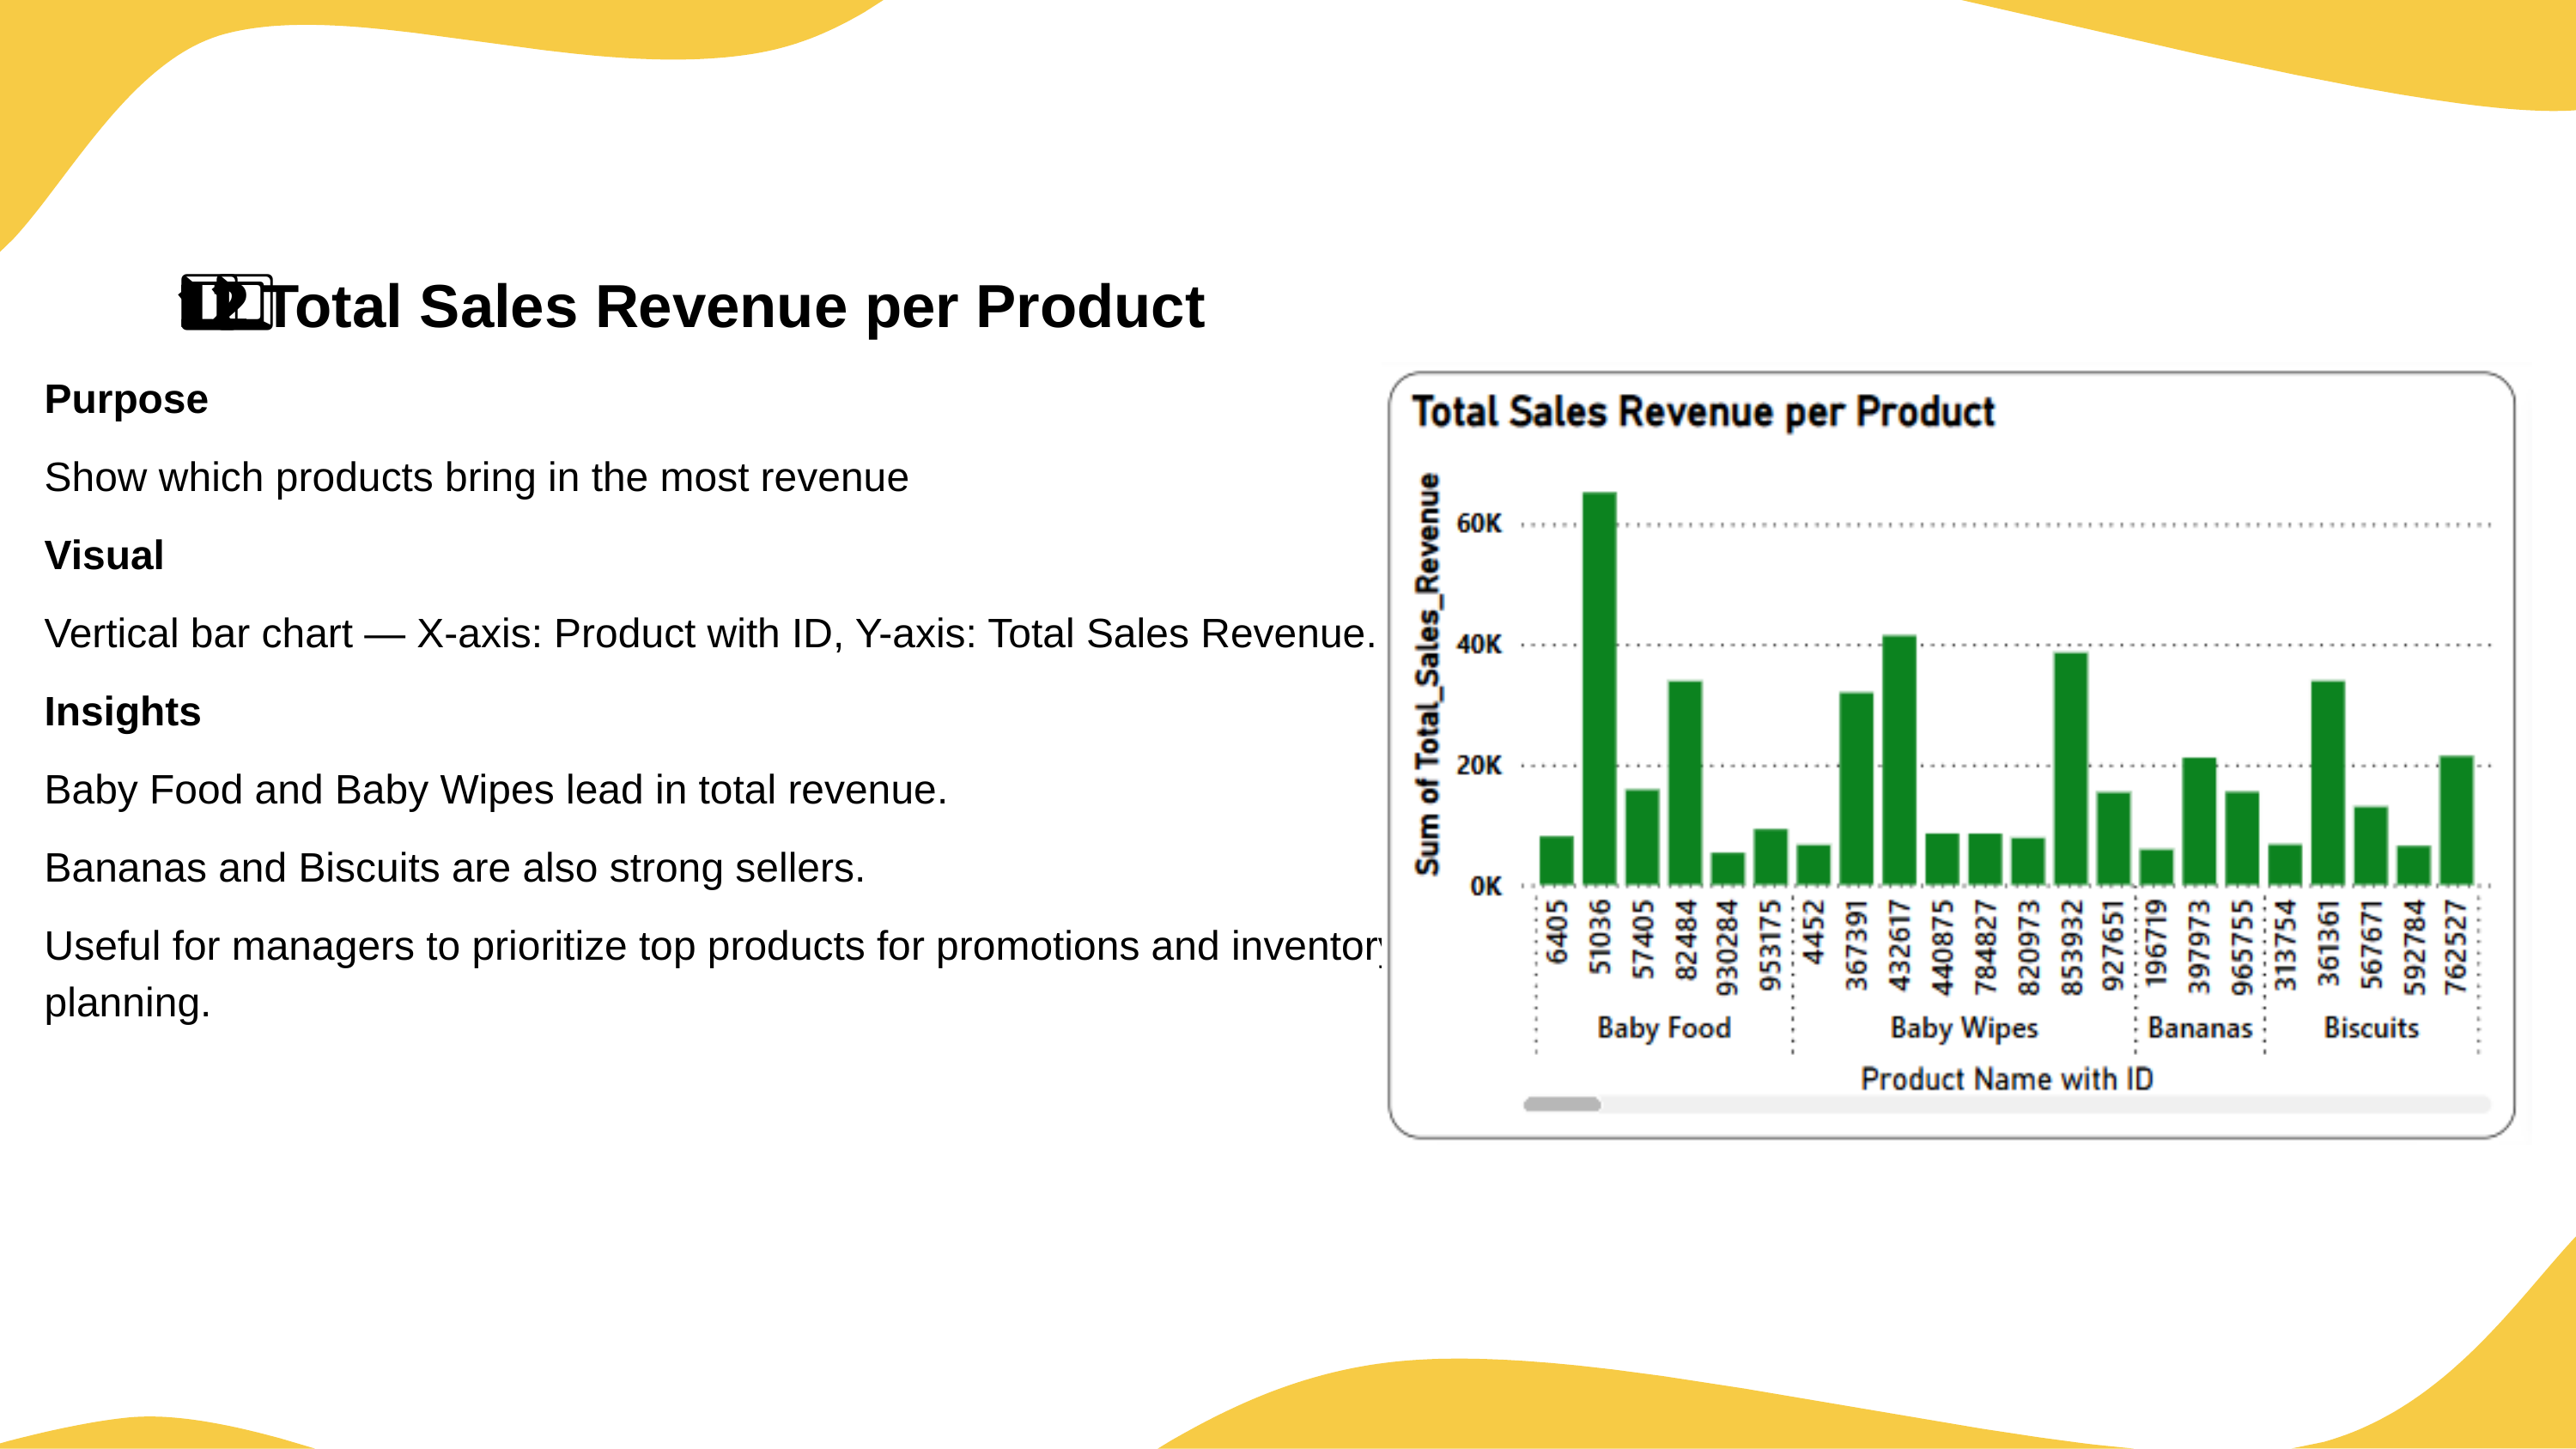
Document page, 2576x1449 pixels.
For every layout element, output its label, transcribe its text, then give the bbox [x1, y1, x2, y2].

text_box Purpose Show which products bring in the most revenue Visual Vertical bar chart — X-axis: Product with ID, Y-axis: Total Sales Revenue. Insights Baby Food and Baby Wipes lead in total revenue. Bananas and Biscuits are also strong sellers. Useful for managers to prioritize top products for promotions and inventory planning. [44, 362, 1381, 1103]
text_box [1961, 0, 2576, 112]
text_box [1157, 1358, 2134, 1449]
text_box [0, 0, 884, 252]
text_box 1️⃣2️⃣ Total Sales Revenue per Product [161, 243, 1437, 353]
picture [1382, 362, 2532, 1145]
text_box [0, 1416, 315, 1449]
text_box [2291, 1236, 2576, 1449]
